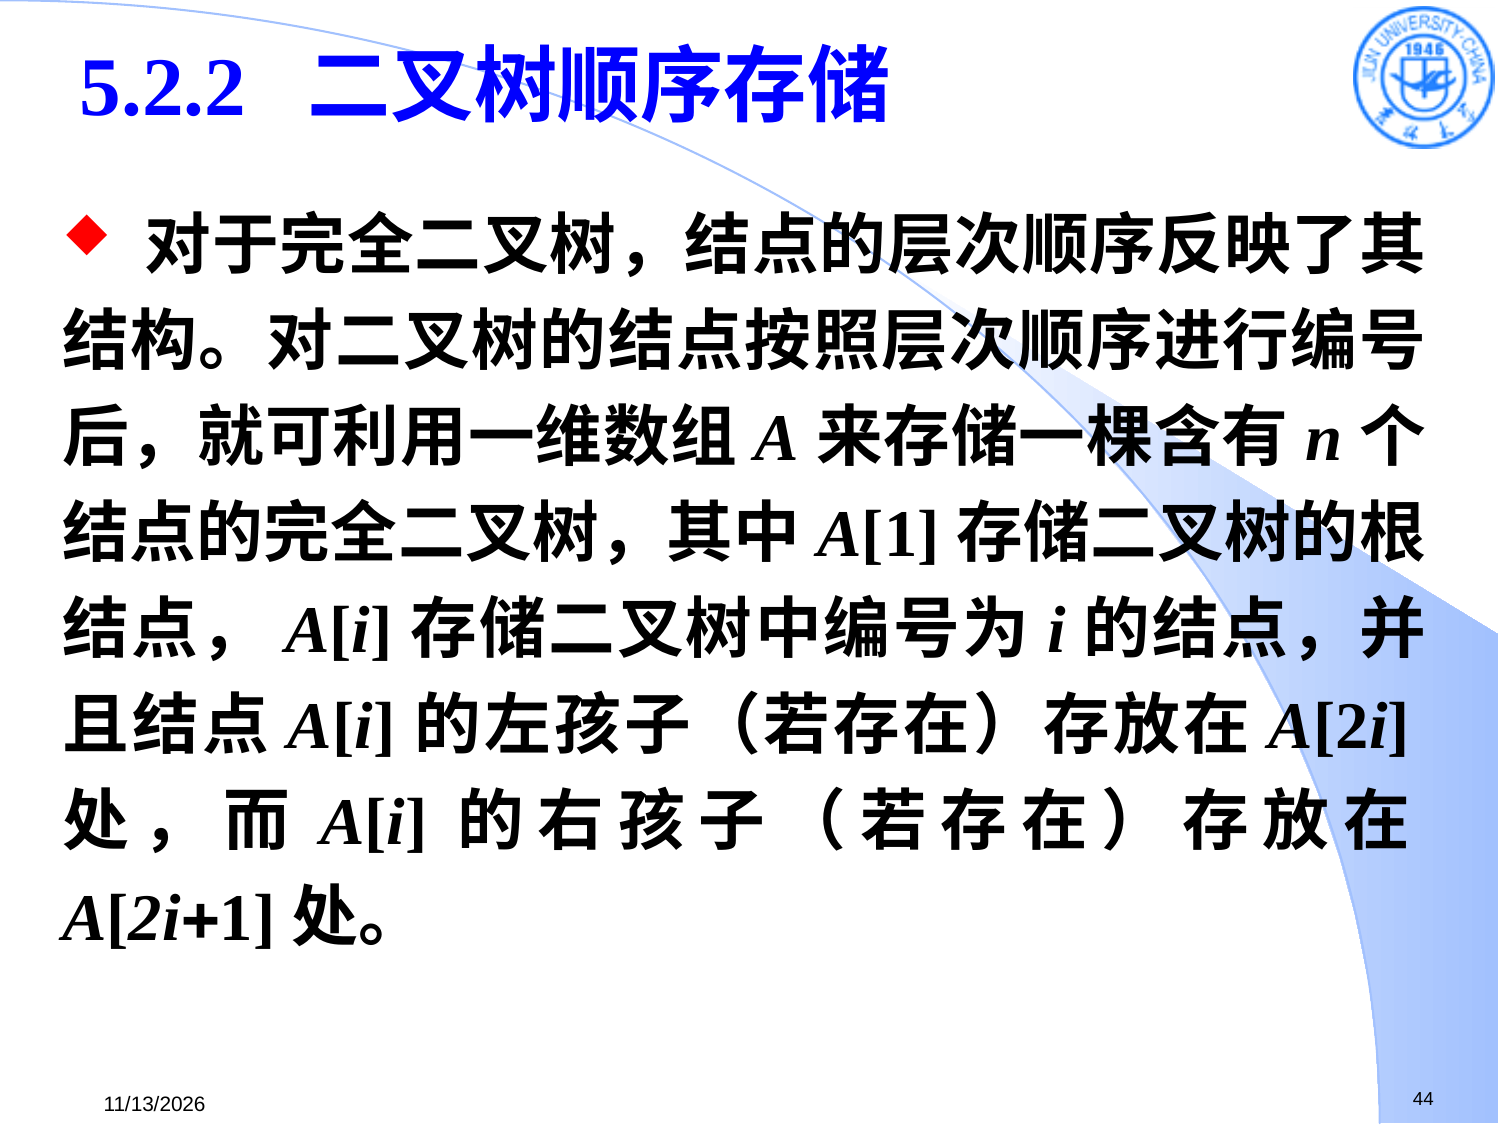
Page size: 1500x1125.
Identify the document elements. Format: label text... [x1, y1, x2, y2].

text_box 5.2.2 二叉树顺序存储 [64, 24, 939, 140]
list 对于完全二叉树，结点的层次顺序反映了其结构。对二叉树的结点按照层次顺序进行编号后，就可利用一维数组A来存储一棵含有n个结点的完全二叉树，其中A[1]存储二叉树的根结点，A[i]存储二叉树中编号为i的结点，并且结点A[i]的左孩子（若存在）存放在A[2i]处，而A[i]的右孩子（若存在）存放在A[2i1]处。 [46, 178, 1442, 1054]
picture [1353, 6, 1495, 149]
